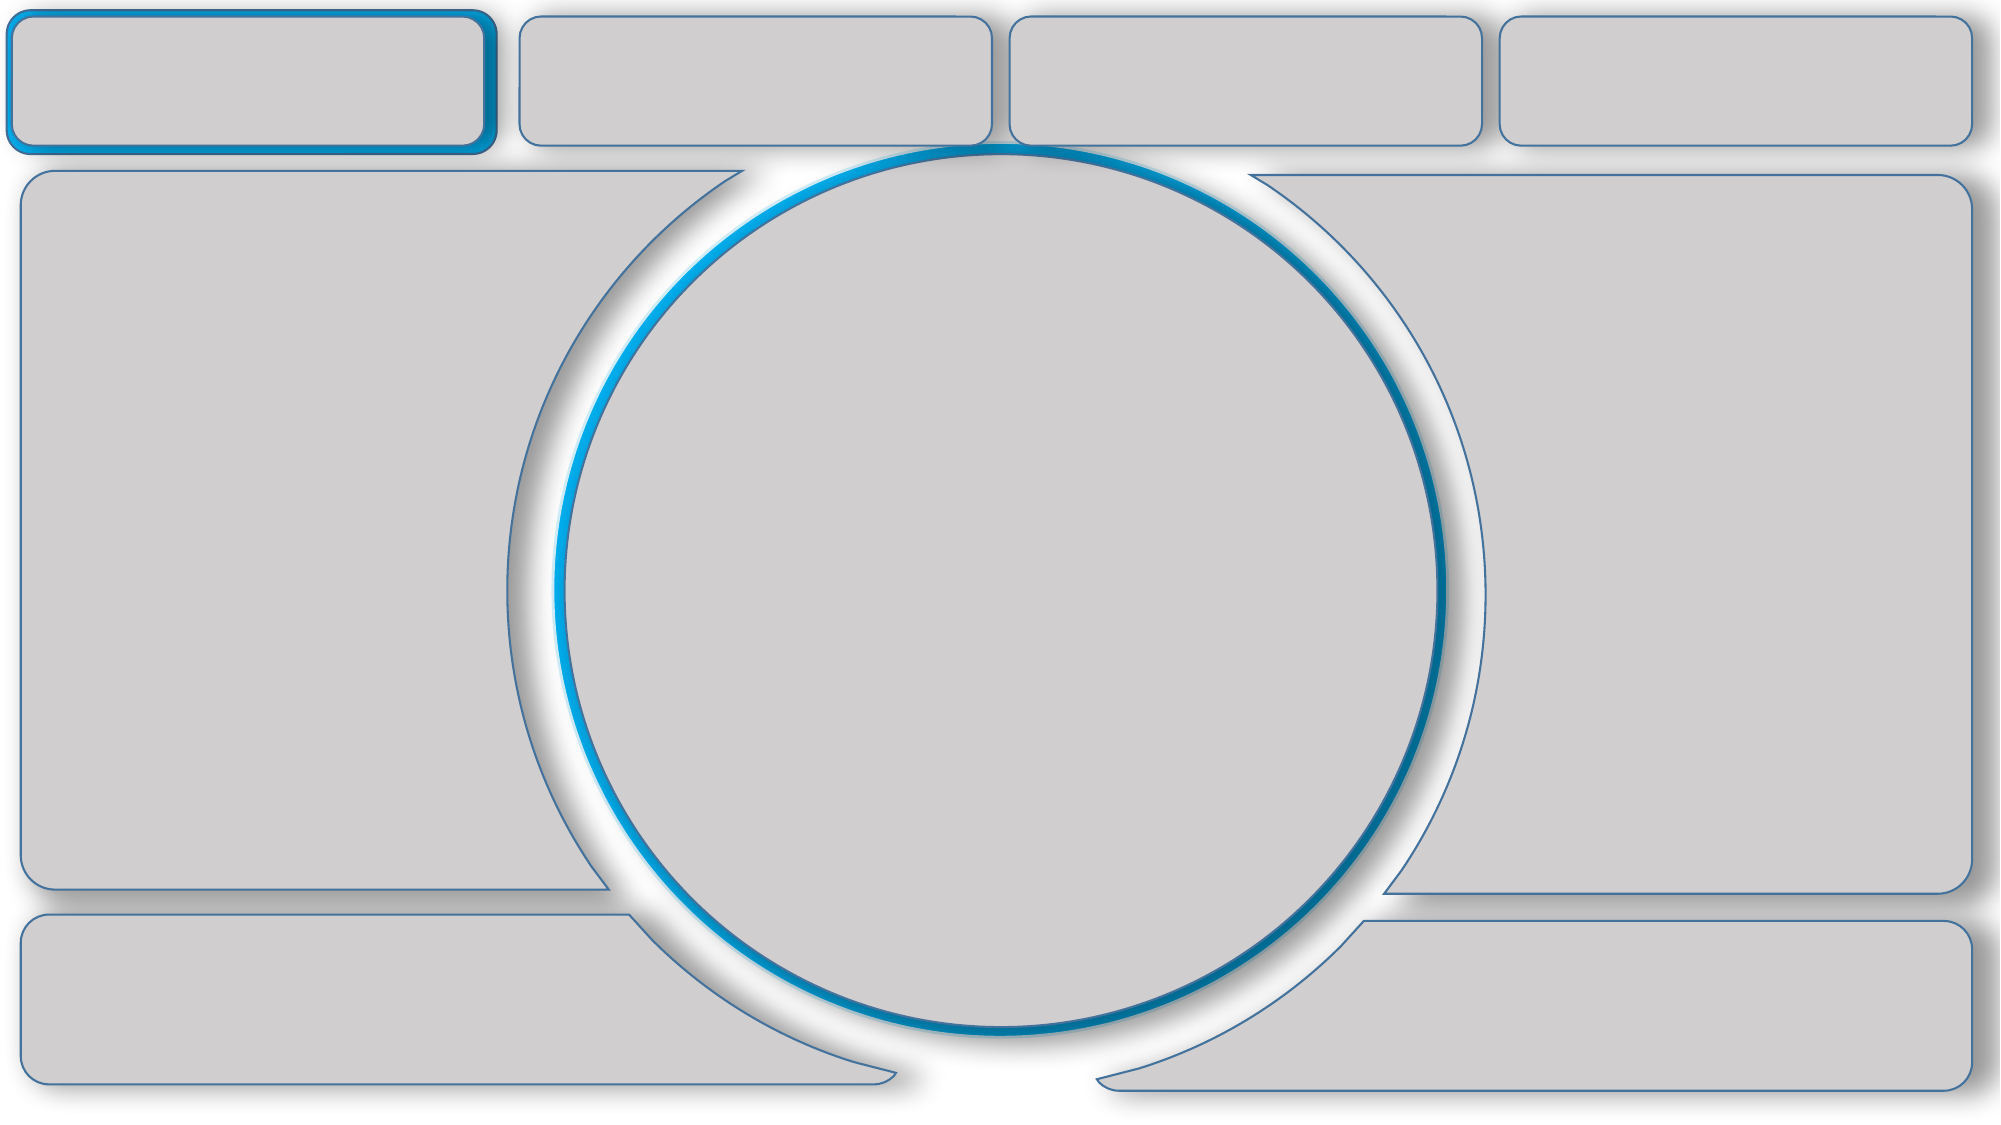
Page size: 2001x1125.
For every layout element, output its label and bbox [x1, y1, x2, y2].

text_box [11, 16, 1973, 1091]
